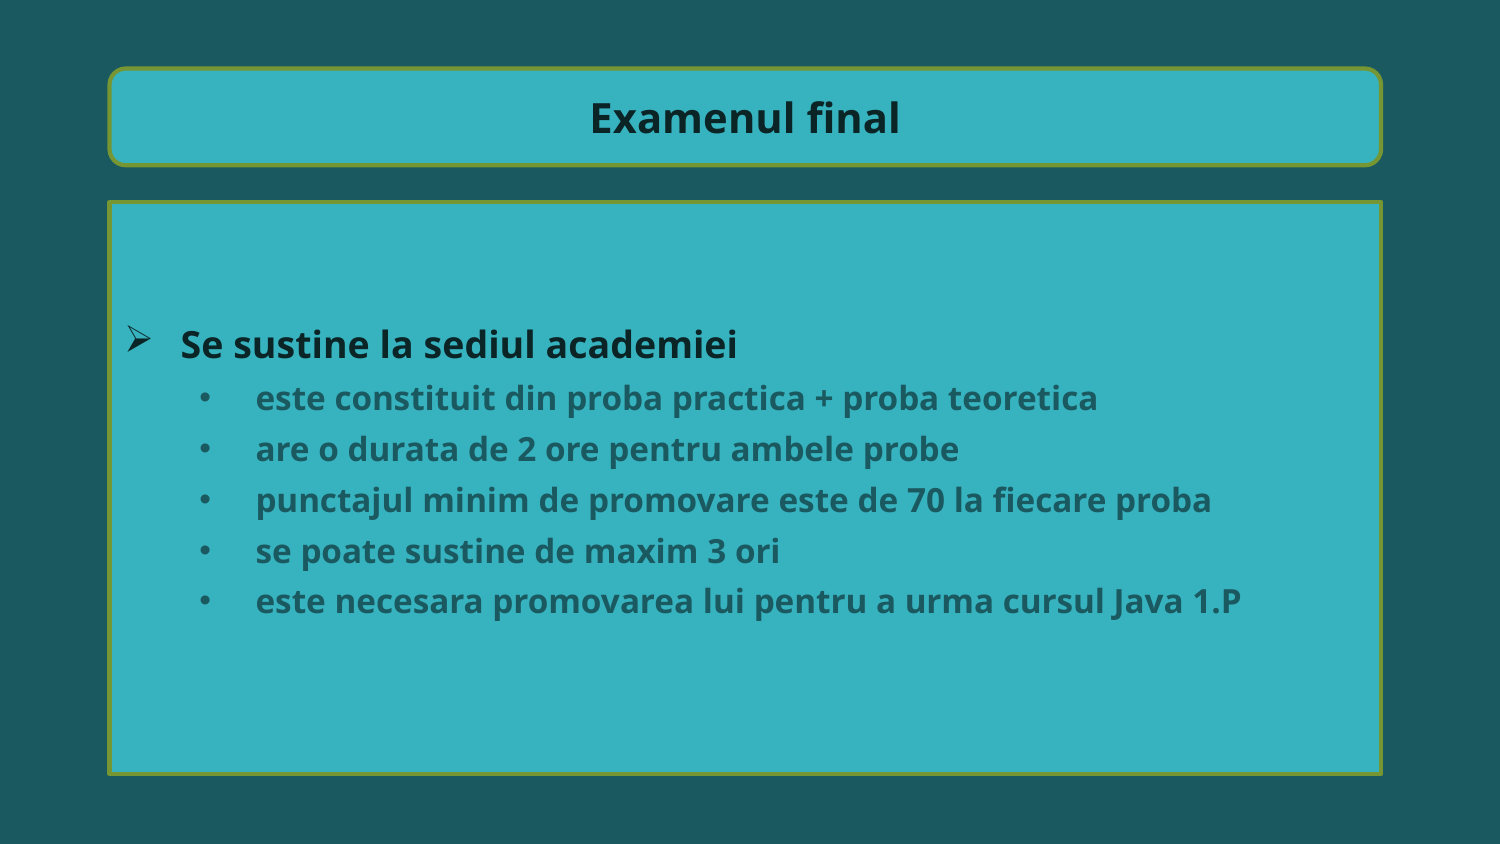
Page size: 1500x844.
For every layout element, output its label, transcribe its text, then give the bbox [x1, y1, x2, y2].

text_box Examenul final [107, 66, 1384, 168]
text_box Se sustine la sediul academiei este constituit din proba practica + proba teoretica are o durata de 2 ore pentru ambele probe punctajul minim de promovare este de 70 la fiecare proba se poate sustine de maxim 3 ori este necesara promovarea lui pentru a urma cursul Java 1.P [107, 200, 1383, 776]
